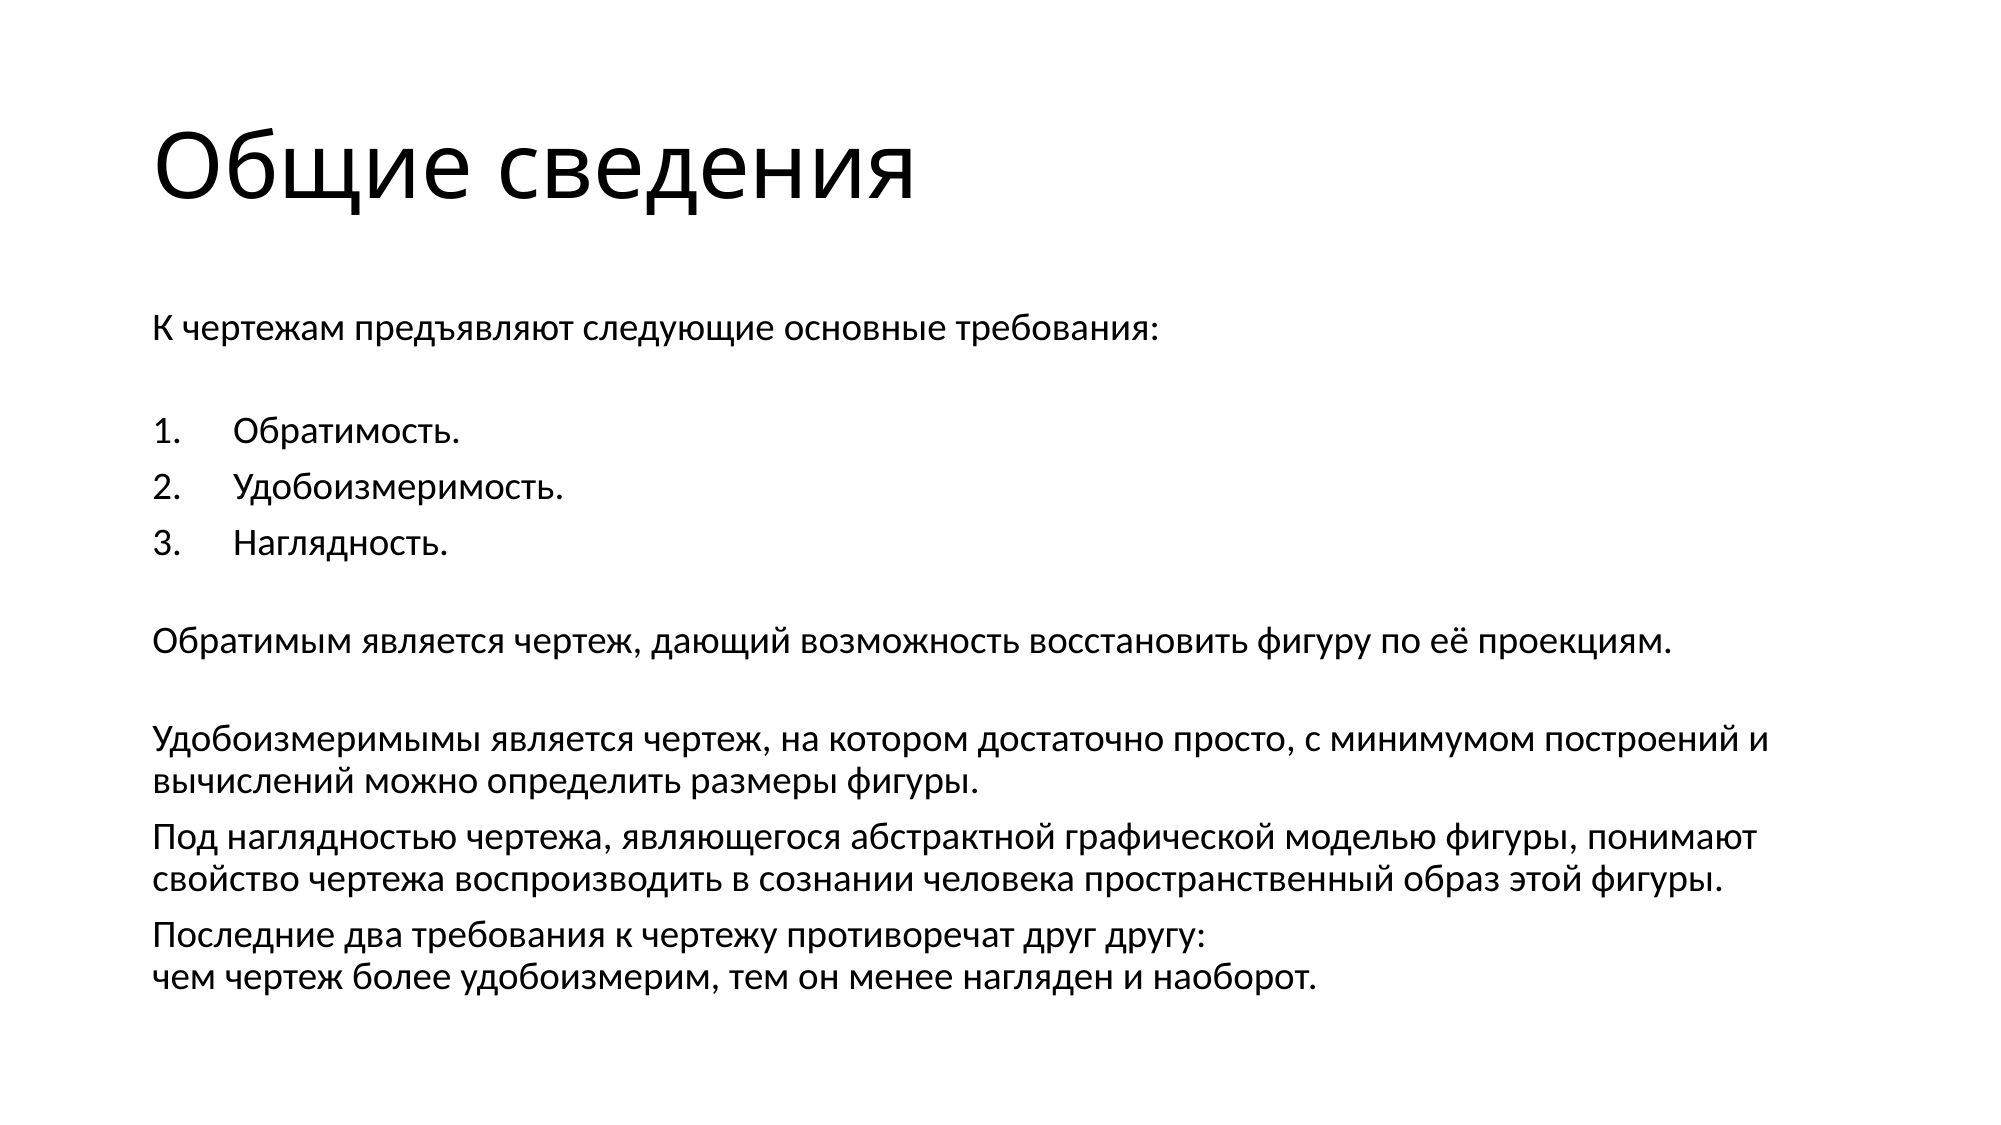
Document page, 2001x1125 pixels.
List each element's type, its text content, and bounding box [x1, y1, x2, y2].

list К чертежам предъявляют следующие основные требования: Обратимость. Удобоизмеримость. Наглядность. Обратимым является чертеж, дающий возможность восстановить фигуру по её проекциям. Удобоизмеримымы является чертеж, на котором достаточно просто, с минимумом построений и вычислений можно определить размеры фигуры. Под наглядностью чертежа, являющегося абстрактной графической моделью фигуры, понимают свойство чертежа воспроизводить в сознании человека пространственный образ этой фигуры. Последние два требования к чертежу противоречат друг другу: чем чертеж более удобоизмерим, тем он менее нагляден и наоборот. [137, 299, 1863, 1014]
title Общие сведения [137, 59, 1863, 278]
